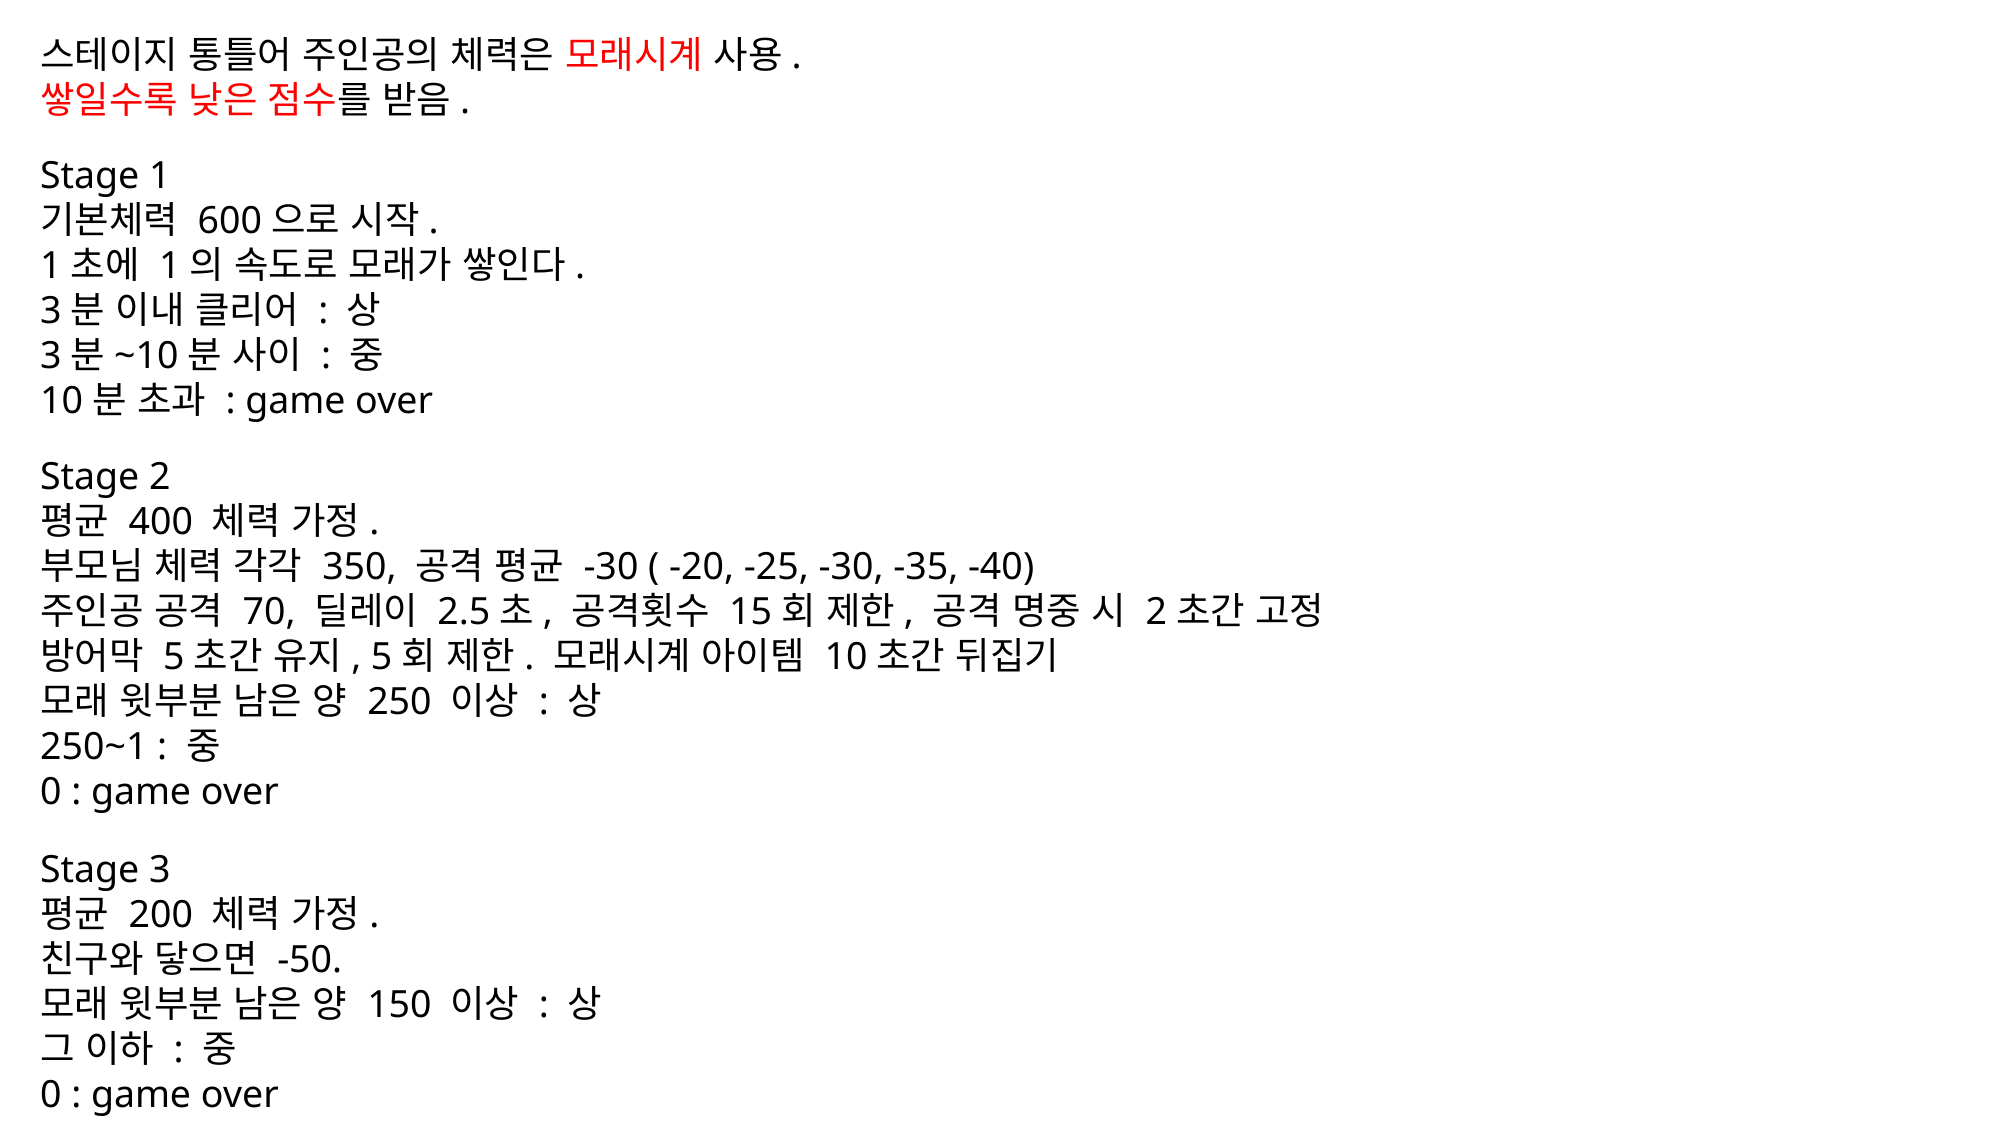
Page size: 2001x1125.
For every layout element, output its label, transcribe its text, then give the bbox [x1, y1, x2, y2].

text_box Stage 3 평균 200 체력 가정. 친구와 닿으면 -50. 모래 윗부분 남은 양 150 이상 : 상 그 이하 : 중 0 : game over [25, 837, 1710, 1122]
text_box 스테이지 통틀어 주인공의 체력은 모래시계 사용. 쌓일수록 낮은 점수를 받음. [25, 23, 1710, 129]
text_box Stage 1 기본체력 600으로 시작. 1초에 1의 속도로 모래가 쌓인다. 3분 이내 클리어 : 상 3분~10분 사이 : 중 10분 초과 : game over [25, 143, 1710, 429]
text_box Stage 2 평균 400 체력 가정. 부모님 체력 각각 350, 공격 평균 -30 ( -20, -25, -30, -35, -40) 주인공 공격 70, 딜레이 2.5초, 공격횟수 15회 제한, 공격 명중 시 2초간 고정 방어막 5초간 유지, 5회 제한. 모래시계 아이템 10초간 뒤집기 모래 윗부분 남은 양 250 이상 : 상 250~1 : 중 0 : game over [25, 444, 1710, 820]
